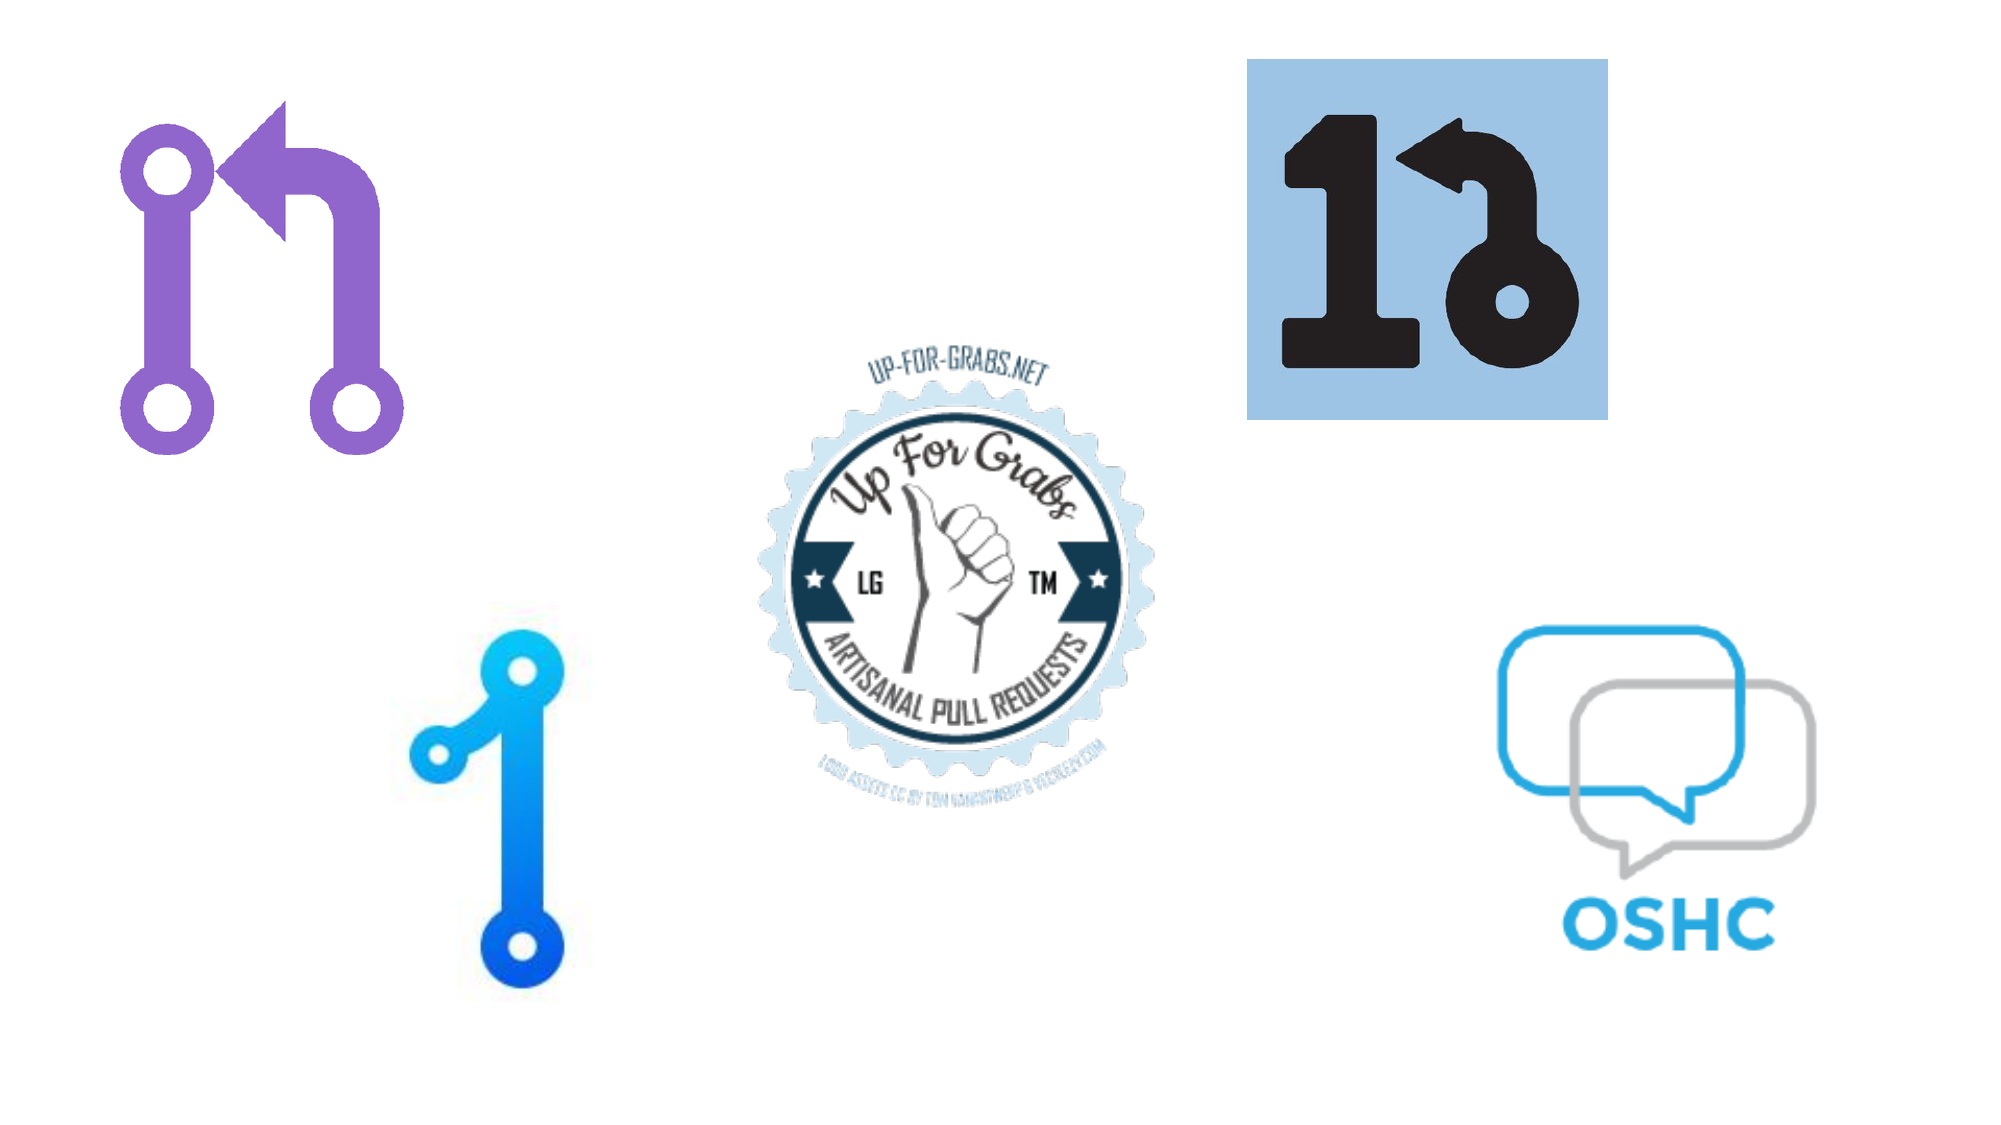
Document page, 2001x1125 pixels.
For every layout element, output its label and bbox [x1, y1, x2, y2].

list [84, 100, 439, 455]
picture [1445, 579, 1863, 997]
picture [1247, 59, 1608, 420]
picture [748, 340, 1165, 820]
picture [291, 601, 709, 1019]
